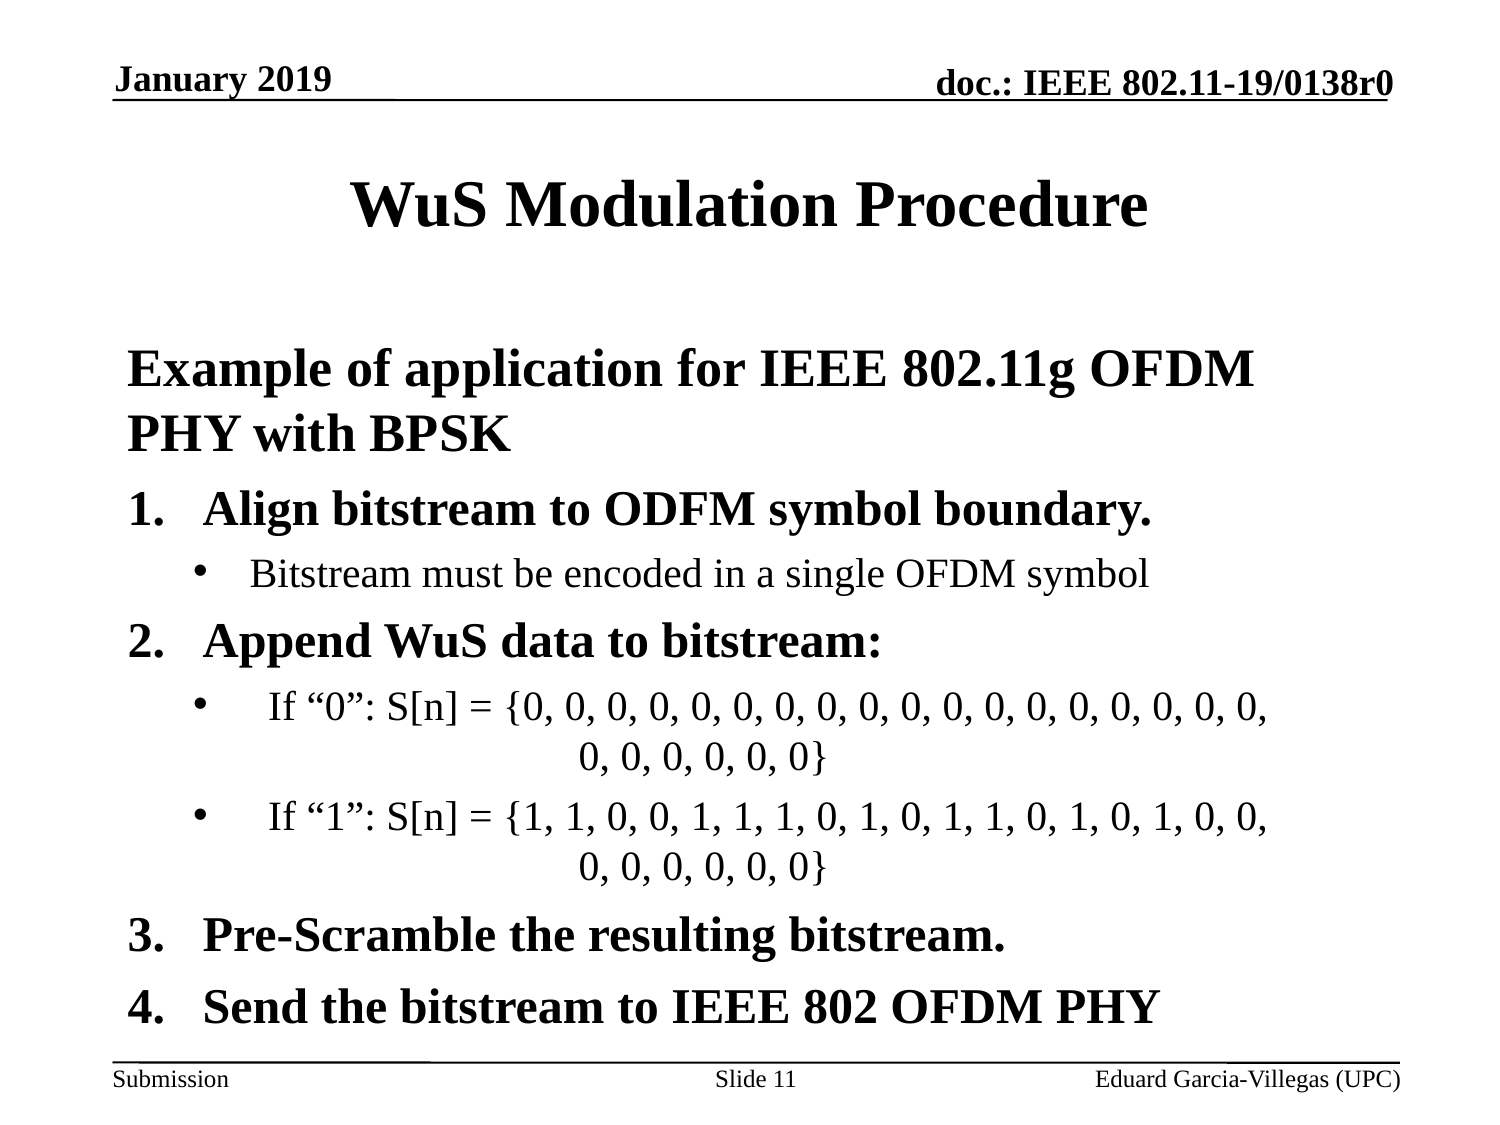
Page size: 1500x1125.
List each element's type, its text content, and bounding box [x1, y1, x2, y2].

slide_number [114, 54, 423, 100]
title WuS Modulation Procedure [112, 112, 1388, 288]
slide_number Slide 11 [712, 1061, 800, 1123]
list Example of application for IEEE 802.11g OFDM PHY with BPSK Align bitstream to ODFM symbol boundary. Bitstream must be encoded in a single OFDM symbol Append WuS data to bitstream: If “0”: S[n] = {0, 0, 0, 0, 0, 0, 0, 0, 0, 0, 0, 0, 0, 0, 0, 0, 0, 0, 0, 0, 0, 0, 0, 0} If “1”: S[n] = {1, 1, 0, 0, 1, 1, 1, 0, 1, 0, 1, 1, 0, 1, 0, 1, 0, 0, 0, 0, 0, 0, 0, 0} Pre-Scramble the resulting bitstream. Send the bitstream to IEEE 802 OFDM PHY [112, 324, 1388, 1000]
footer Eduard Garcia-Villegas (UPC) [878, 1061, 1402, 1093]
